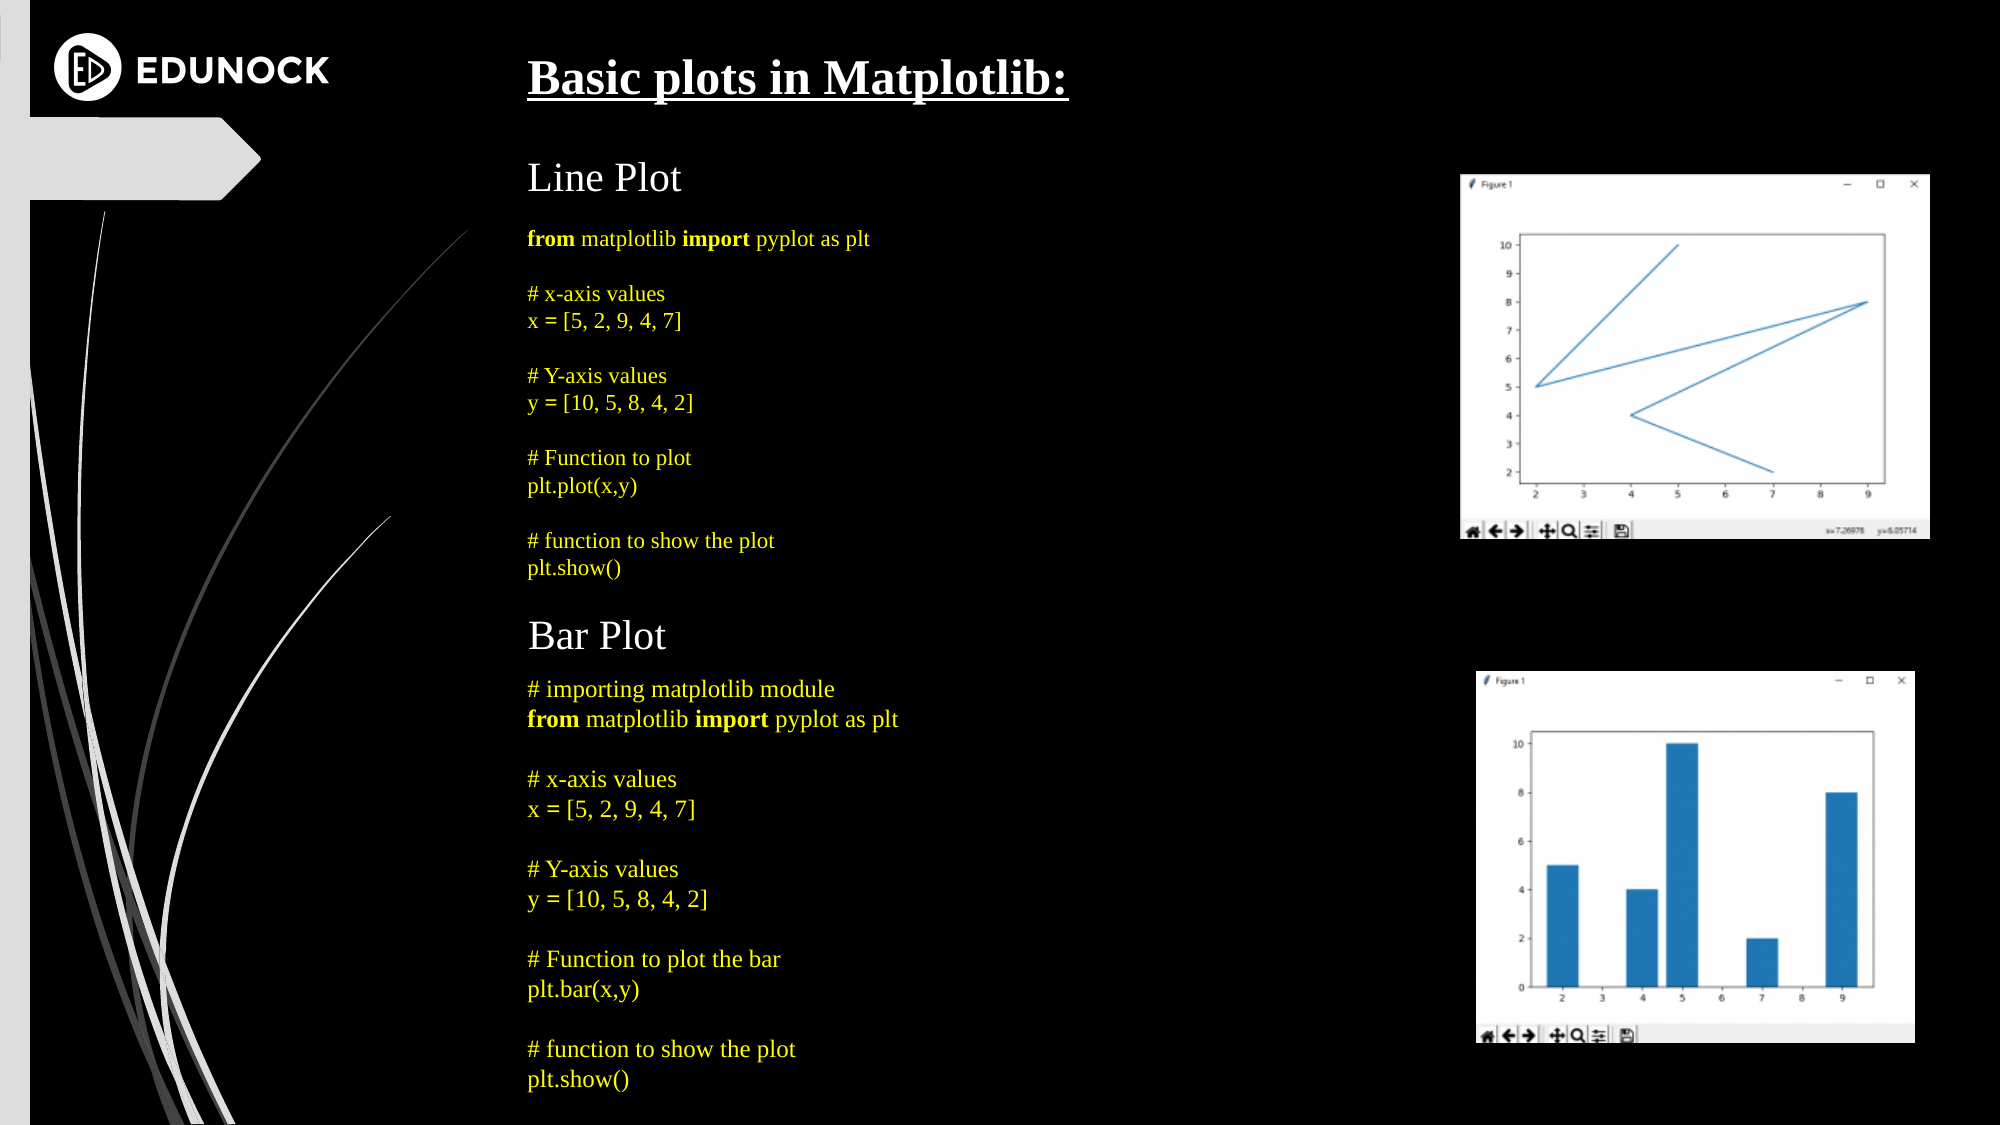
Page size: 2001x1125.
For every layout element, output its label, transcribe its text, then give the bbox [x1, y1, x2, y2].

picture [1476, 671, 1915, 1043]
picture [1460, 174, 1930, 539]
text_box Bar Plot [513, 600, 682, 665]
text_box # importing matplotlib module from matplotlib import pyplot as plt # x-axis values x = [5, 2, 9, 4, 7] # Y-axis values y = [10, 5, 8, 4, 2] # Function to plot the bar plt.bar(x,y) # function to show the plot plt.show() [512, 665, 1227, 1100]
text_box Basic plots in Matplotlib: [512, 37, 1690, 113]
text_box Line Plot [512, 142, 1076, 207]
picture [54, 33, 329, 101]
text_box from matplotlib import pyplot as plt # x-axis values x = [5, 2, 9, 4, 7] # Y-axis values y = [10, 5, 8, 4, 2] # Function to plot plt.plot(x,y) # function to show the plot plt.show() [512, 215, 1410, 588]
